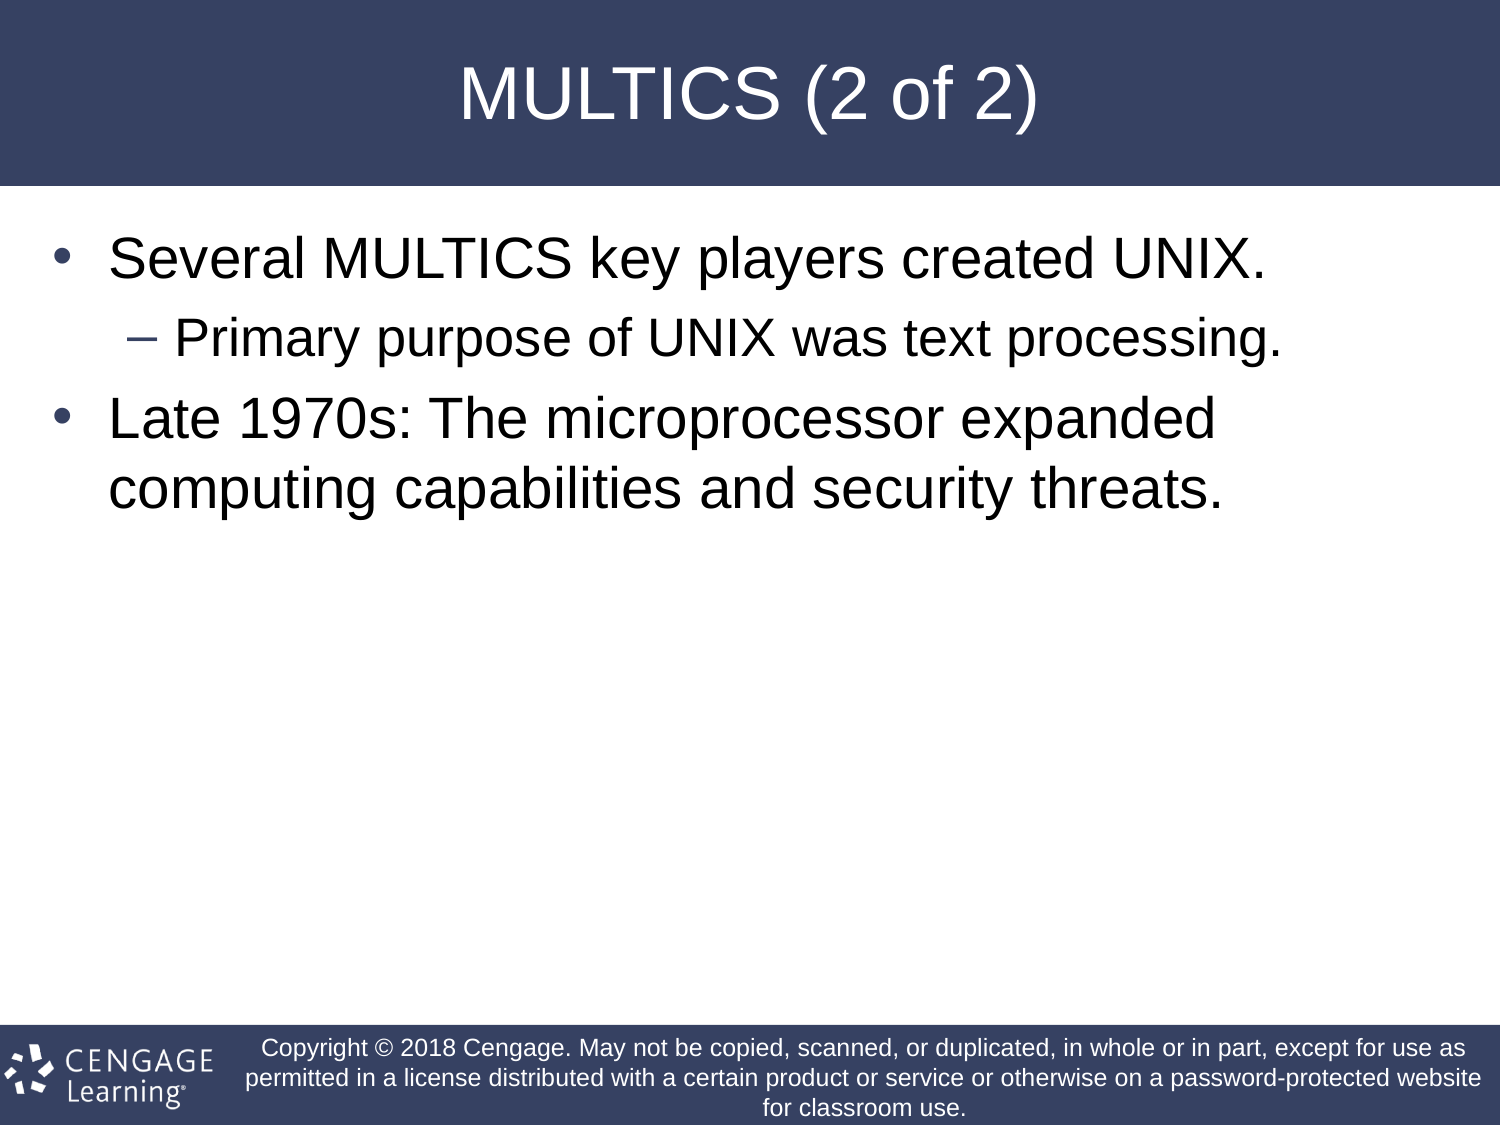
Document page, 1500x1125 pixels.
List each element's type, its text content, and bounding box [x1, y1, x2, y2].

picture [0, 1040, 216, 1113]
list Several MULTICS key players created UNIX. Primary purpose of UNIX was text processing. Late 1970s: The microprocessor expanded computing capabilities and security threats. [37, 212, 1475, 1005]
title MULTICS (2 of 2) [7, 4, 1493, 176]
